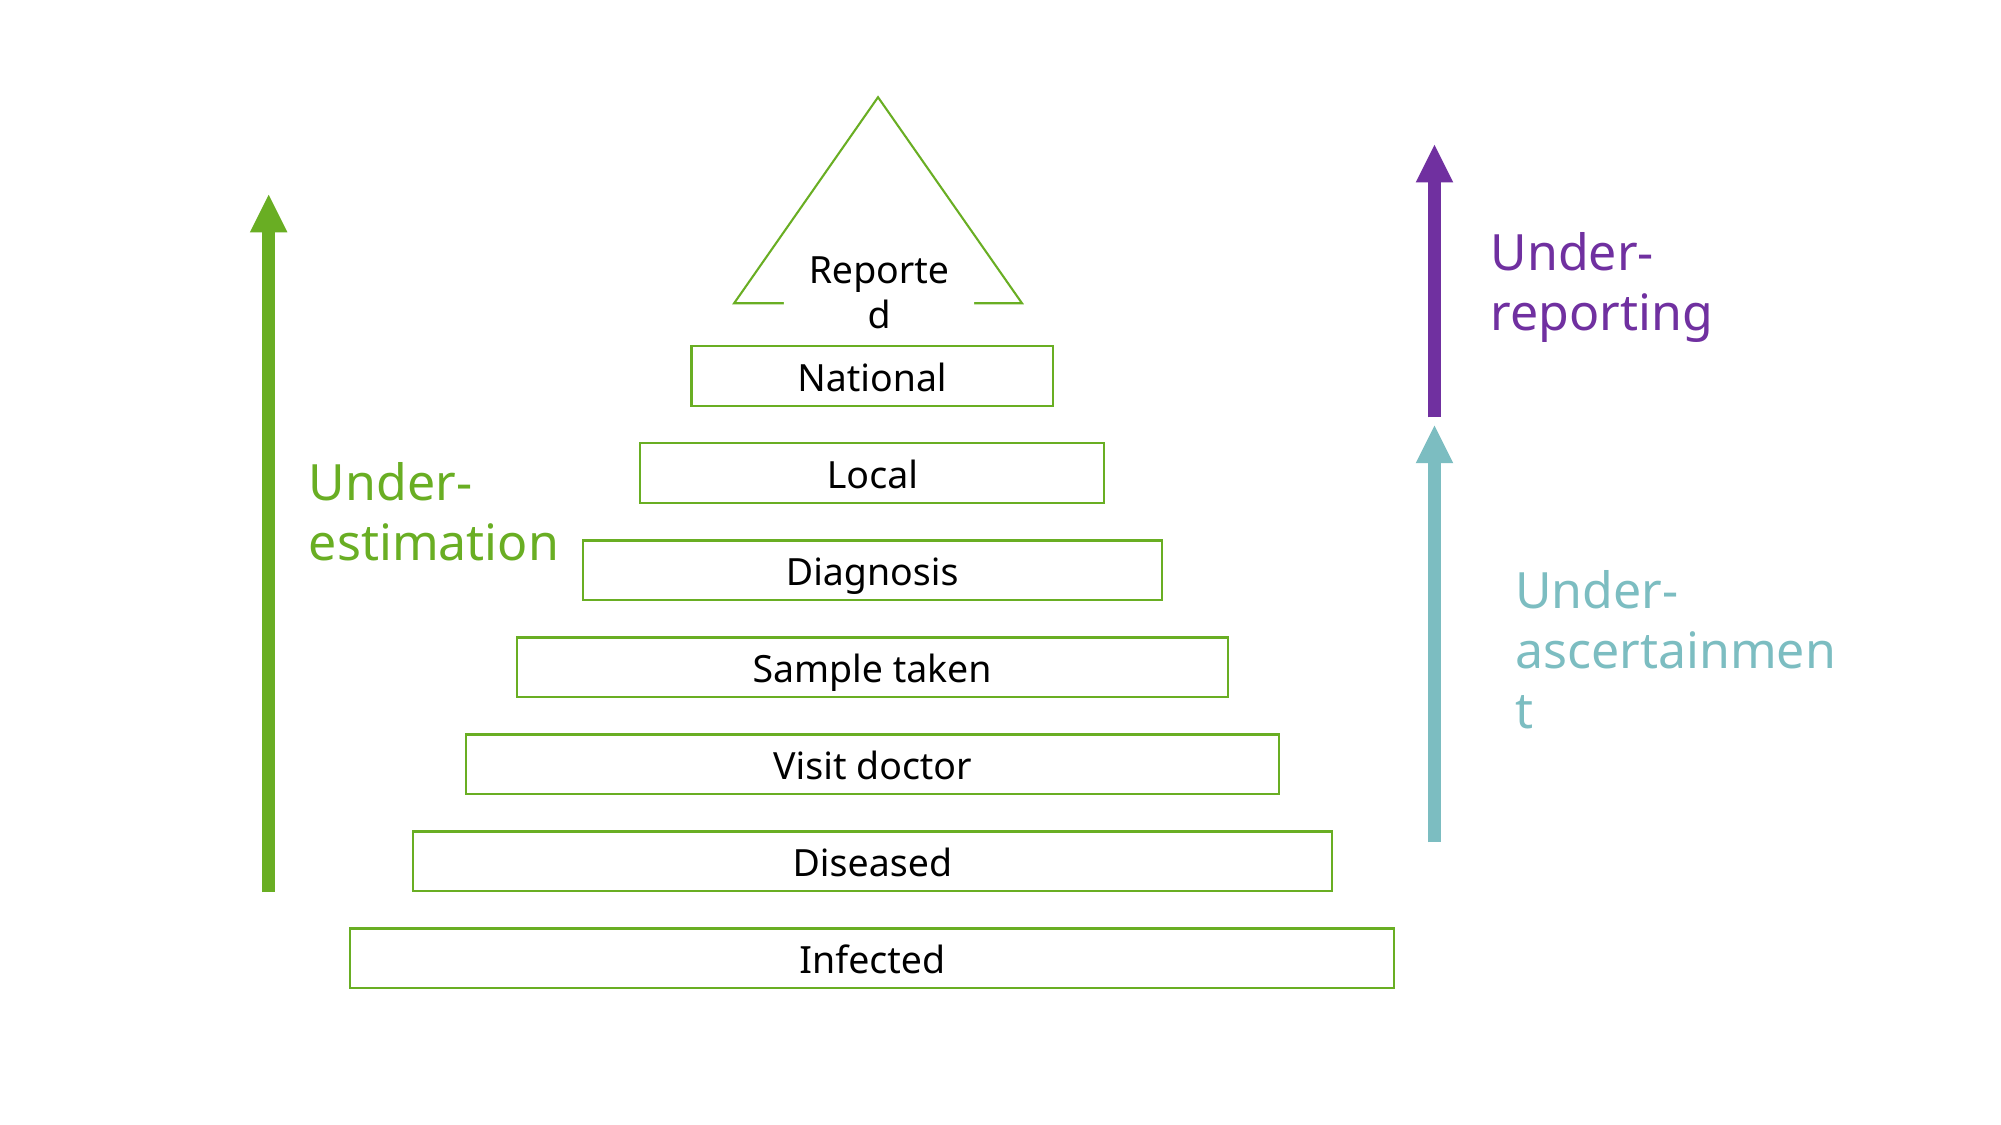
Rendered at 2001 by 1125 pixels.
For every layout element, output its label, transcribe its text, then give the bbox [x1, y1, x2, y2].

text_box Under- ascertainment [1500, 551, 1859, 746]
text_box Reported [783, 238, 975, 345]
text_box Diagnosis [582, 539, 1163, 601]
text_box Sample taken [516, 636, 1229, 698]
text_box Under- estimation [294, 443, 614, 579]
text_box Visit doctor [465, 733, 1280, 795]
text_box Infected [349, 927, 1395, 989]
text_box [732, 95, 1024, 305]
text_box Under- reporting [1476, 213, 1796, 348]
text_box Diseased [412, 830, 1333, 892]
text_box Local [639, 442, 1105, 504]
text_box National [690, 345, 1054, 407]
